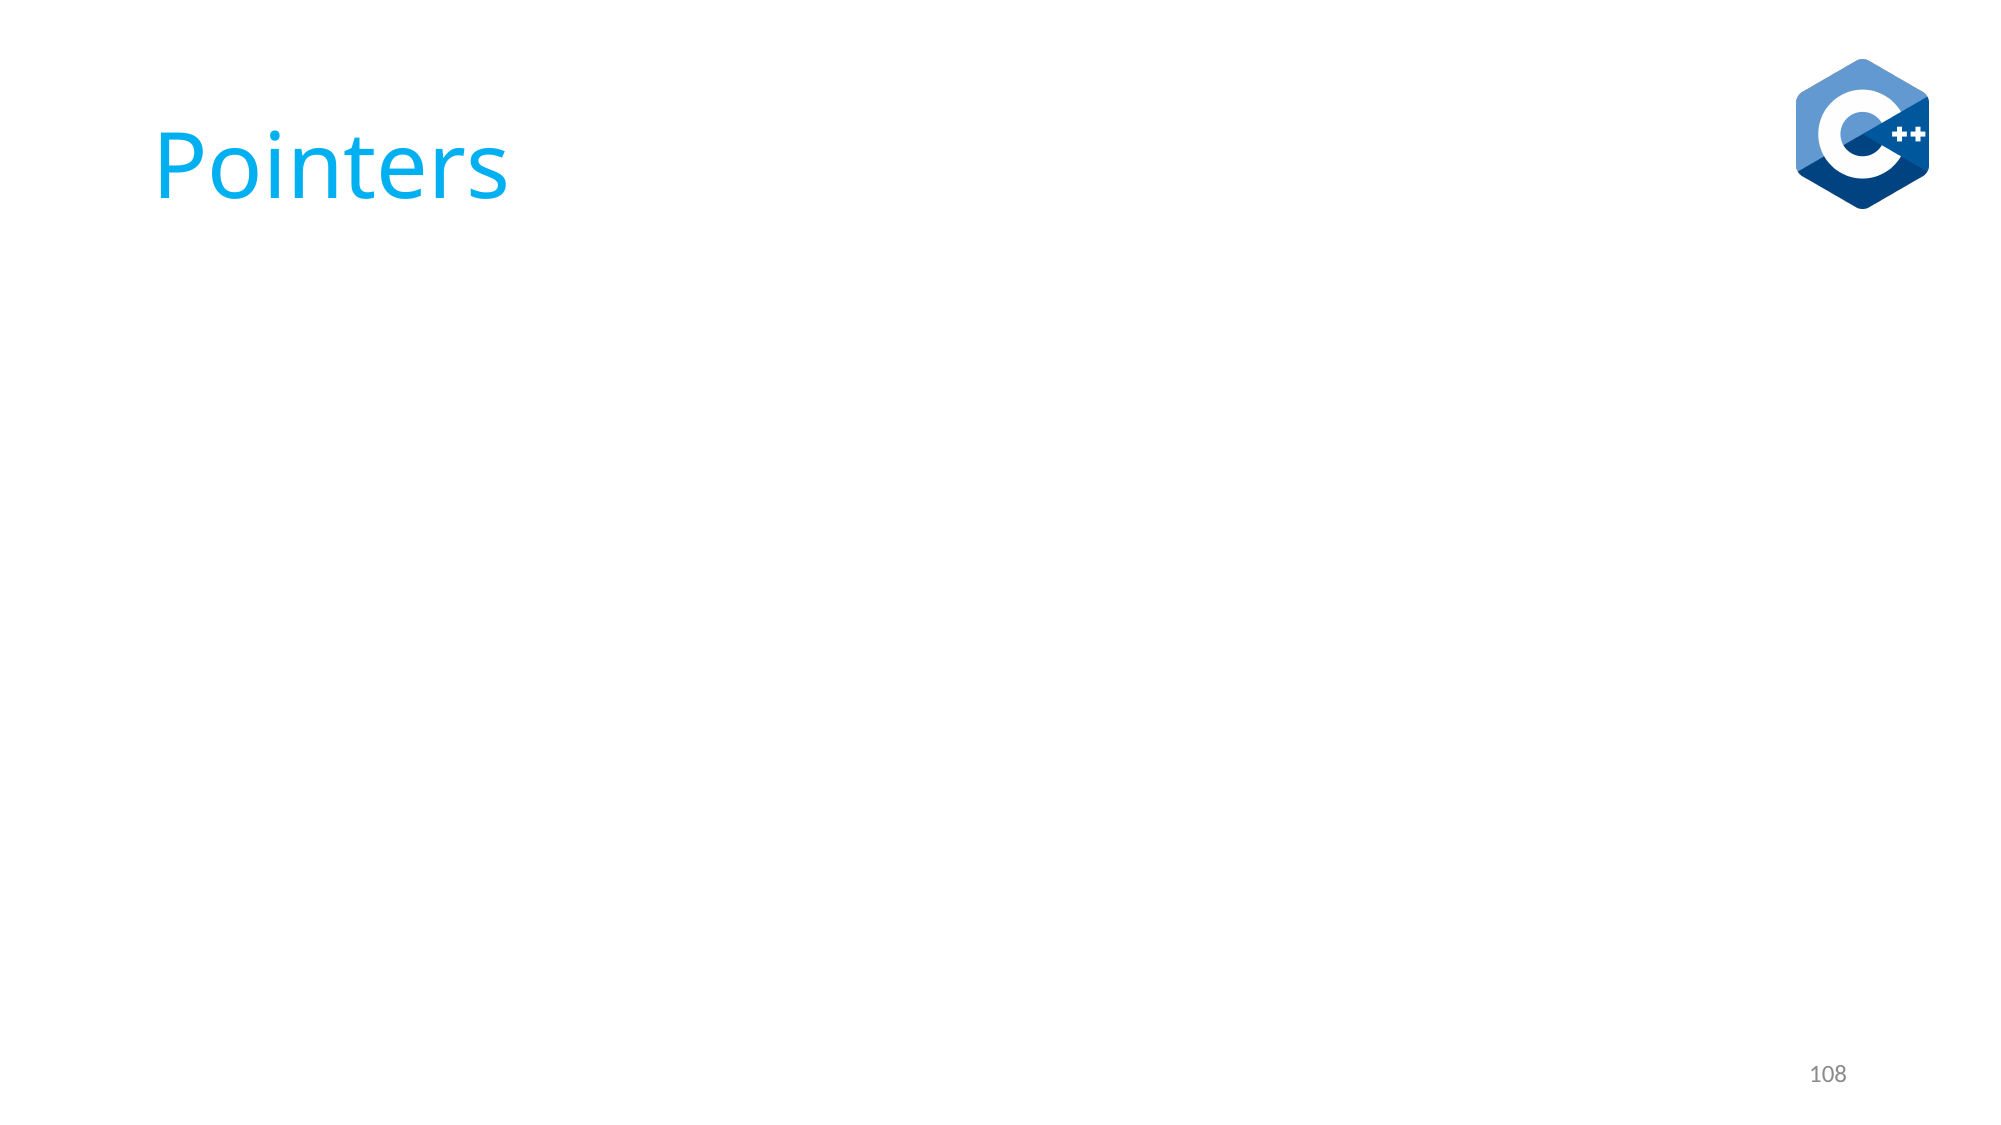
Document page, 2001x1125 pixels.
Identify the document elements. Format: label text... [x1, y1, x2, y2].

picture [1796, 59, 1929, 209]
title Pointers [137, 59, 1863, 278]
slide_number 108 [1412, 1042, 1863, 1103]
